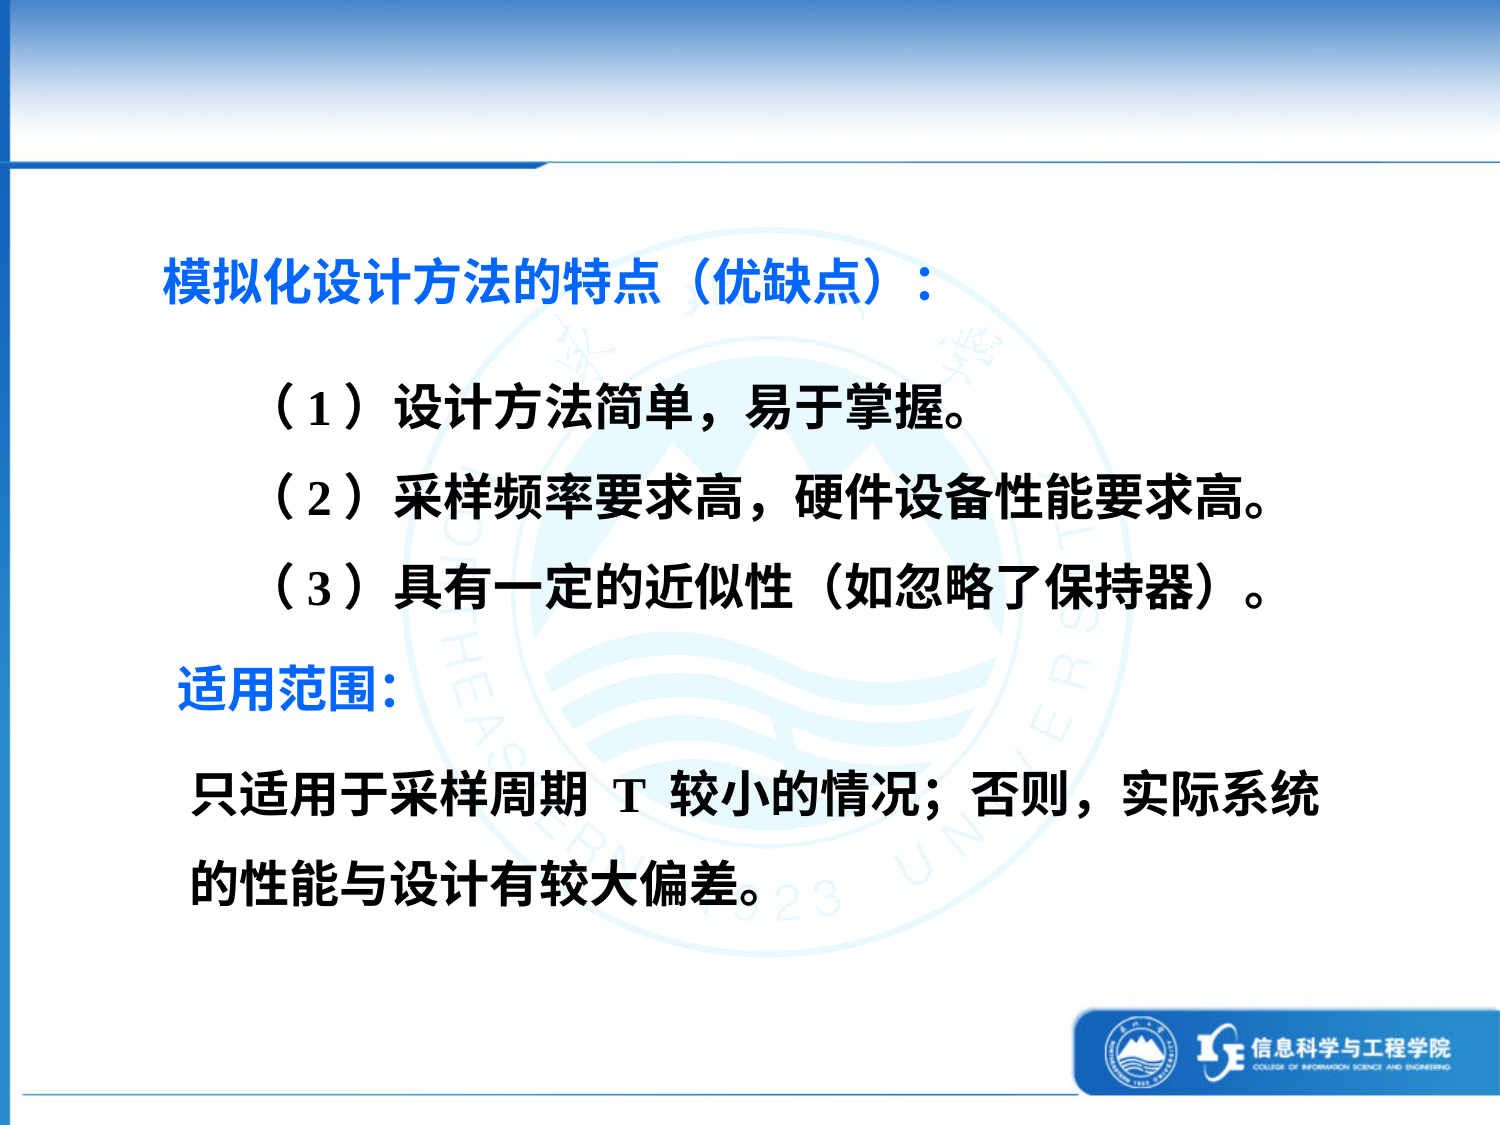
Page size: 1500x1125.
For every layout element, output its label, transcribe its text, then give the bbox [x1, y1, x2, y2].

text_box （1）设计方法简单，易于掌握。 （2）采样频率要求高，硬件设备性能要求高。 （3）具有一定的近似性（如忽略了保持器）。 [230, 337, 1341, 623]
text_box 只适用于采样周期 T 较小的情况；否则，实际系统的性能与设计有较大偏差。 [174, 724, 1353, 920]
text_box 模拟化设计方法的特点（优缺点）： [147, 243, 1057, 319]
picture [0, 0, 1500, 1125]
text_box 适用范围： [162, 649, 538, 725]
